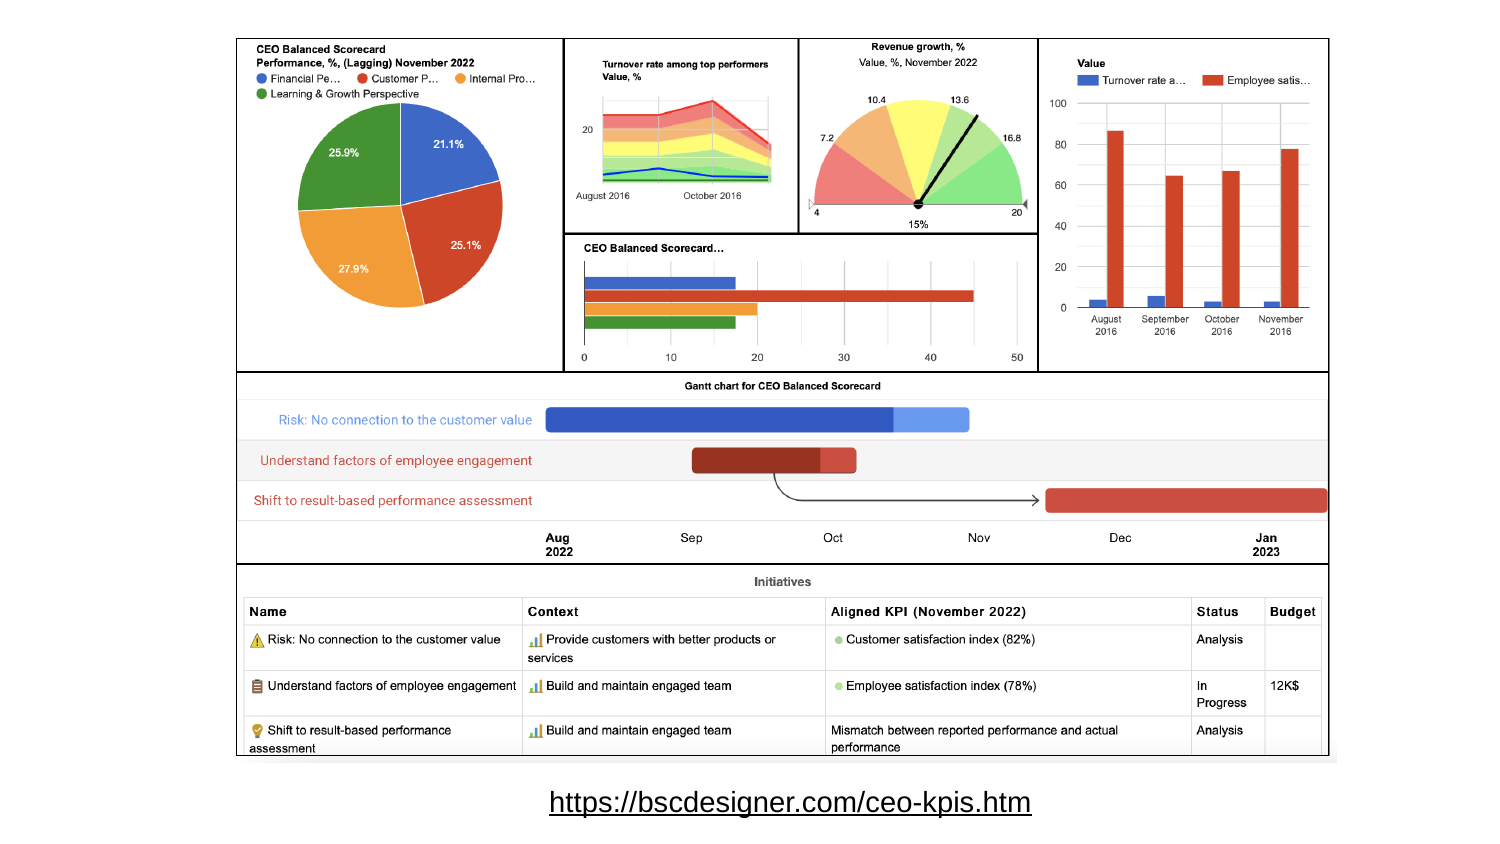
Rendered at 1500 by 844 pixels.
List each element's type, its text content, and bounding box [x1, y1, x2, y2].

text_box https://bscdesigner.com/ceo-kpis.htm [419, 776, 1170, 826]
picture [229, 28, 1337, 763]
